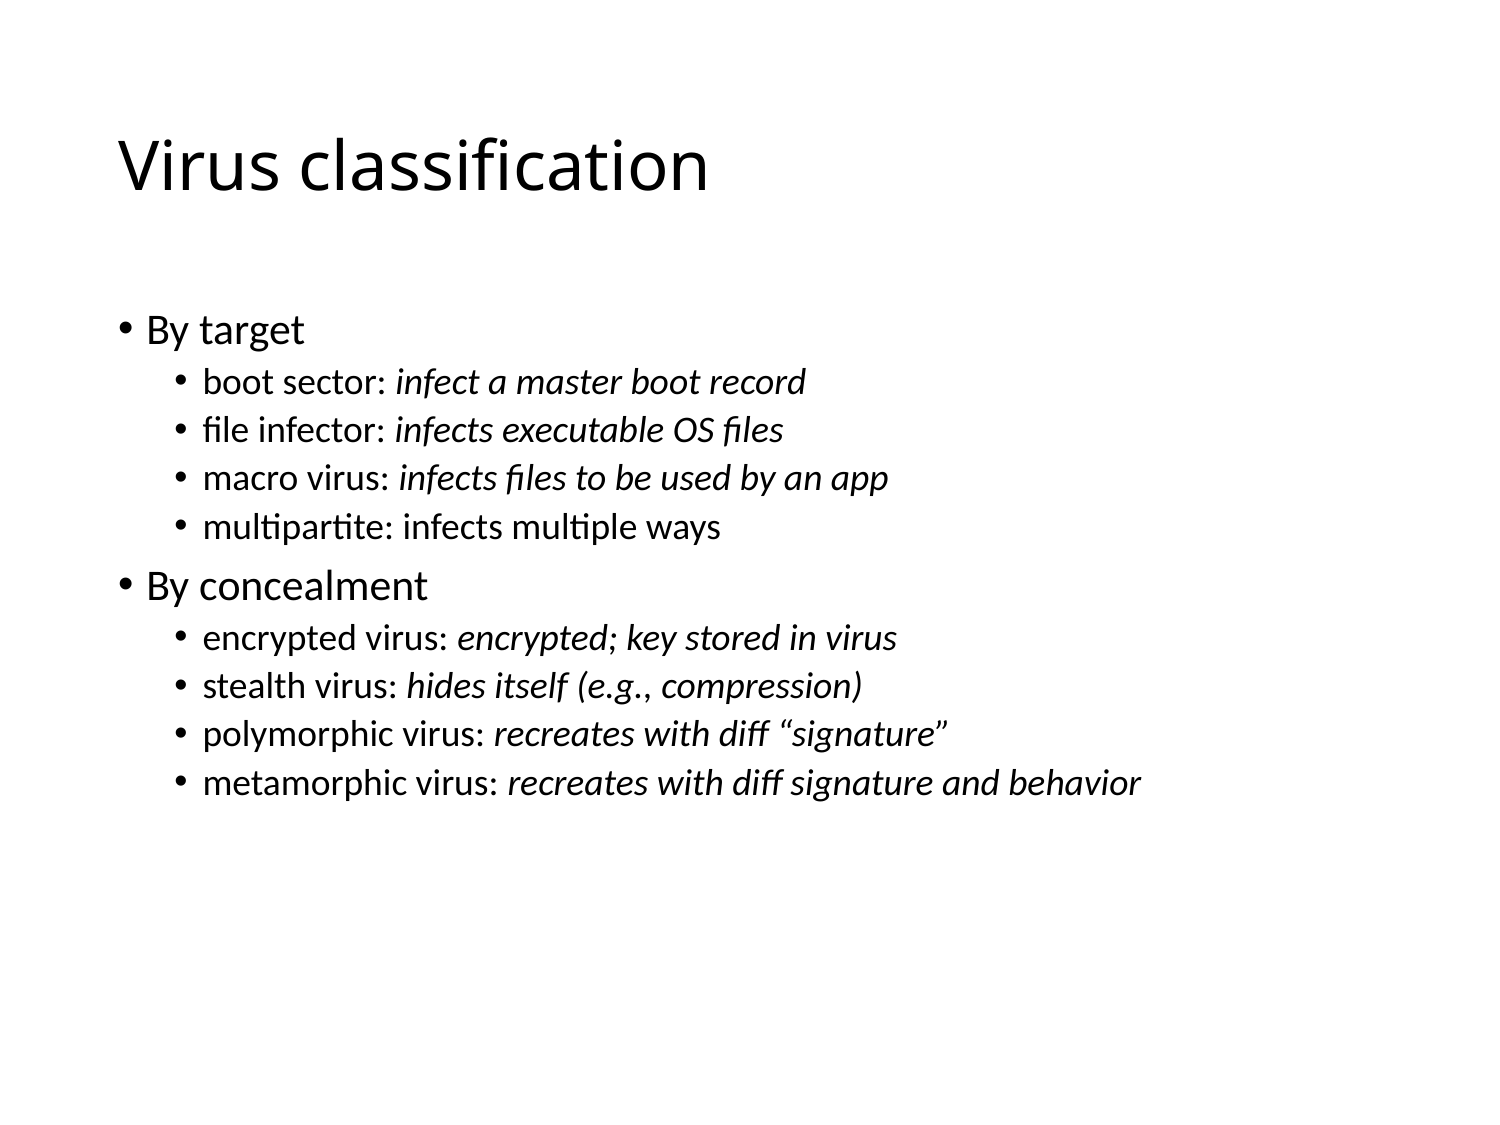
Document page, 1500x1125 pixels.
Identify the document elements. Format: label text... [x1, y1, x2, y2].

list By target boot sector: infect a master boot record file infector: infects executable OS files macro virus: infects files to be used by an app multipartite: infects multiple ways By concealment encrypted virus: encrypted; key stored in virus stealth virus: hides itself (e.g., compression) polymorphic virus: recreates with diff “signature” metamorphic virus: recreates with diff signature and behavior [102, 299, 1398, 1014]
title Virus classification [102, 59, 1398, 278]
